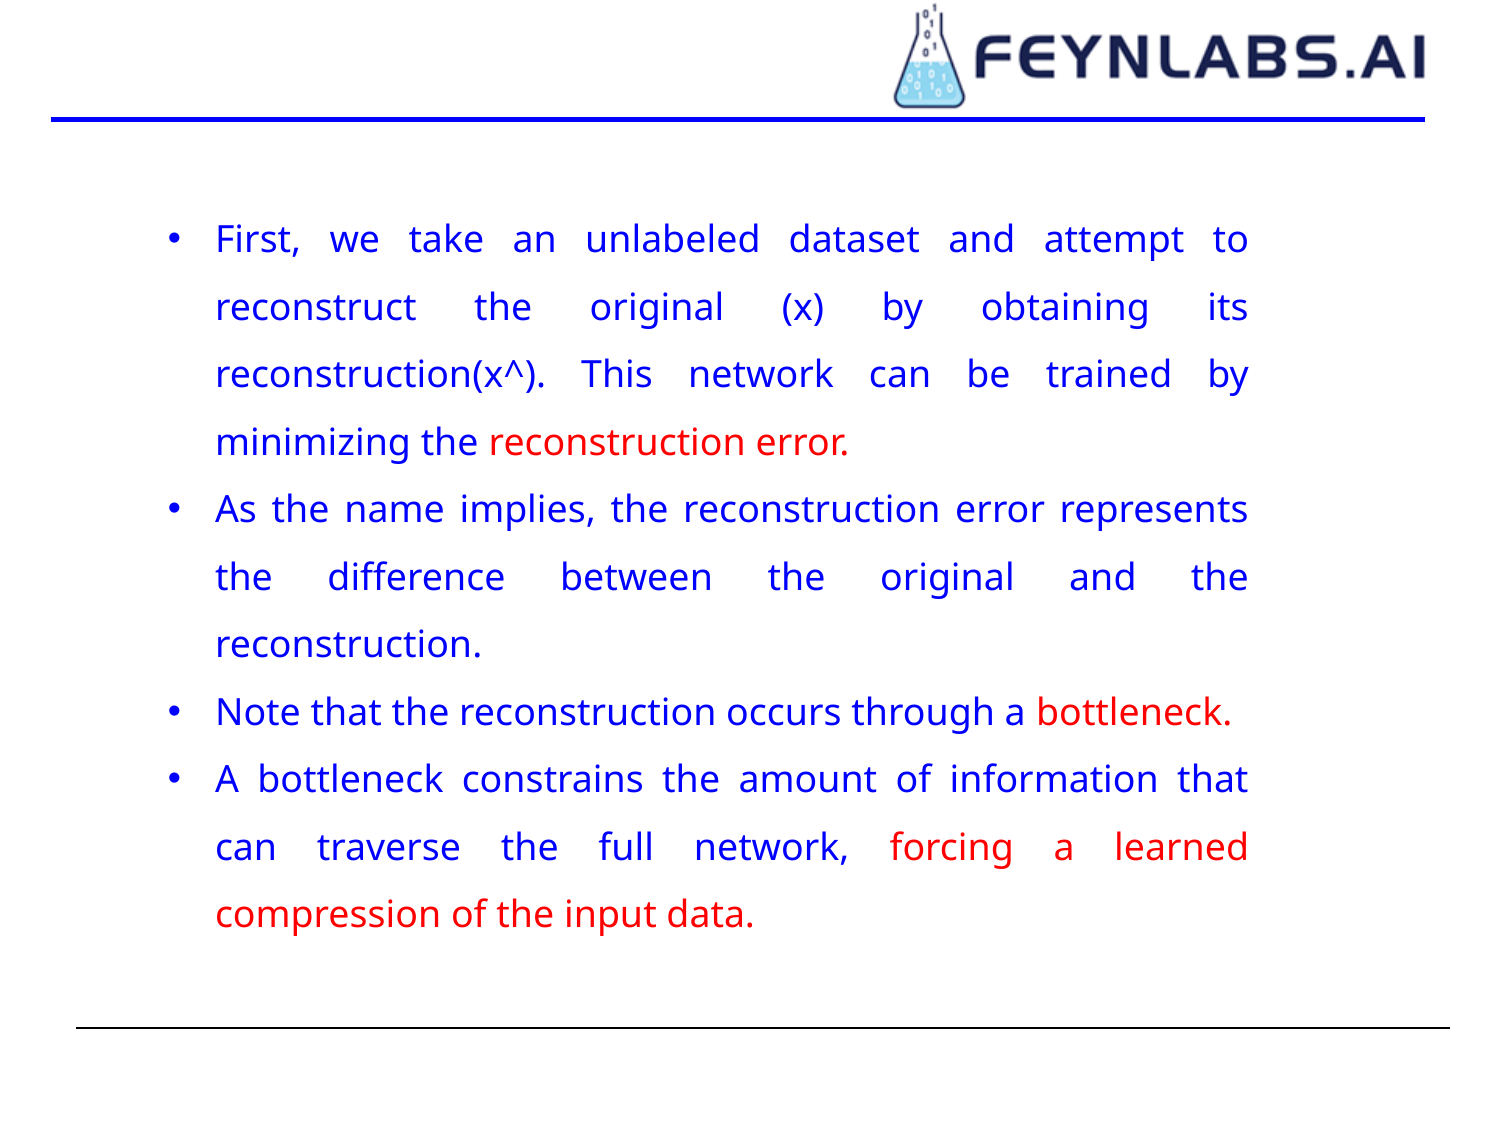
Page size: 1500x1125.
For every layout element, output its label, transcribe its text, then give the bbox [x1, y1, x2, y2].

picture [888, 0, 1434, 113]
text_box First, we take an unlabeled dataset and attempt to reconstruct the original (x) by obtaining its reconstruction(x^). This network can be trained by minimizing the reconstruction error. As the name implies, the reconstruction error represents the difference between the original and the reconstruction. Note that the reconstruction occurs through a bottleneck. A bottleneck constrains the amount of information that can traverse the full network, forcing a learned compression of the input data. [153, 185, 1265, 1011]
